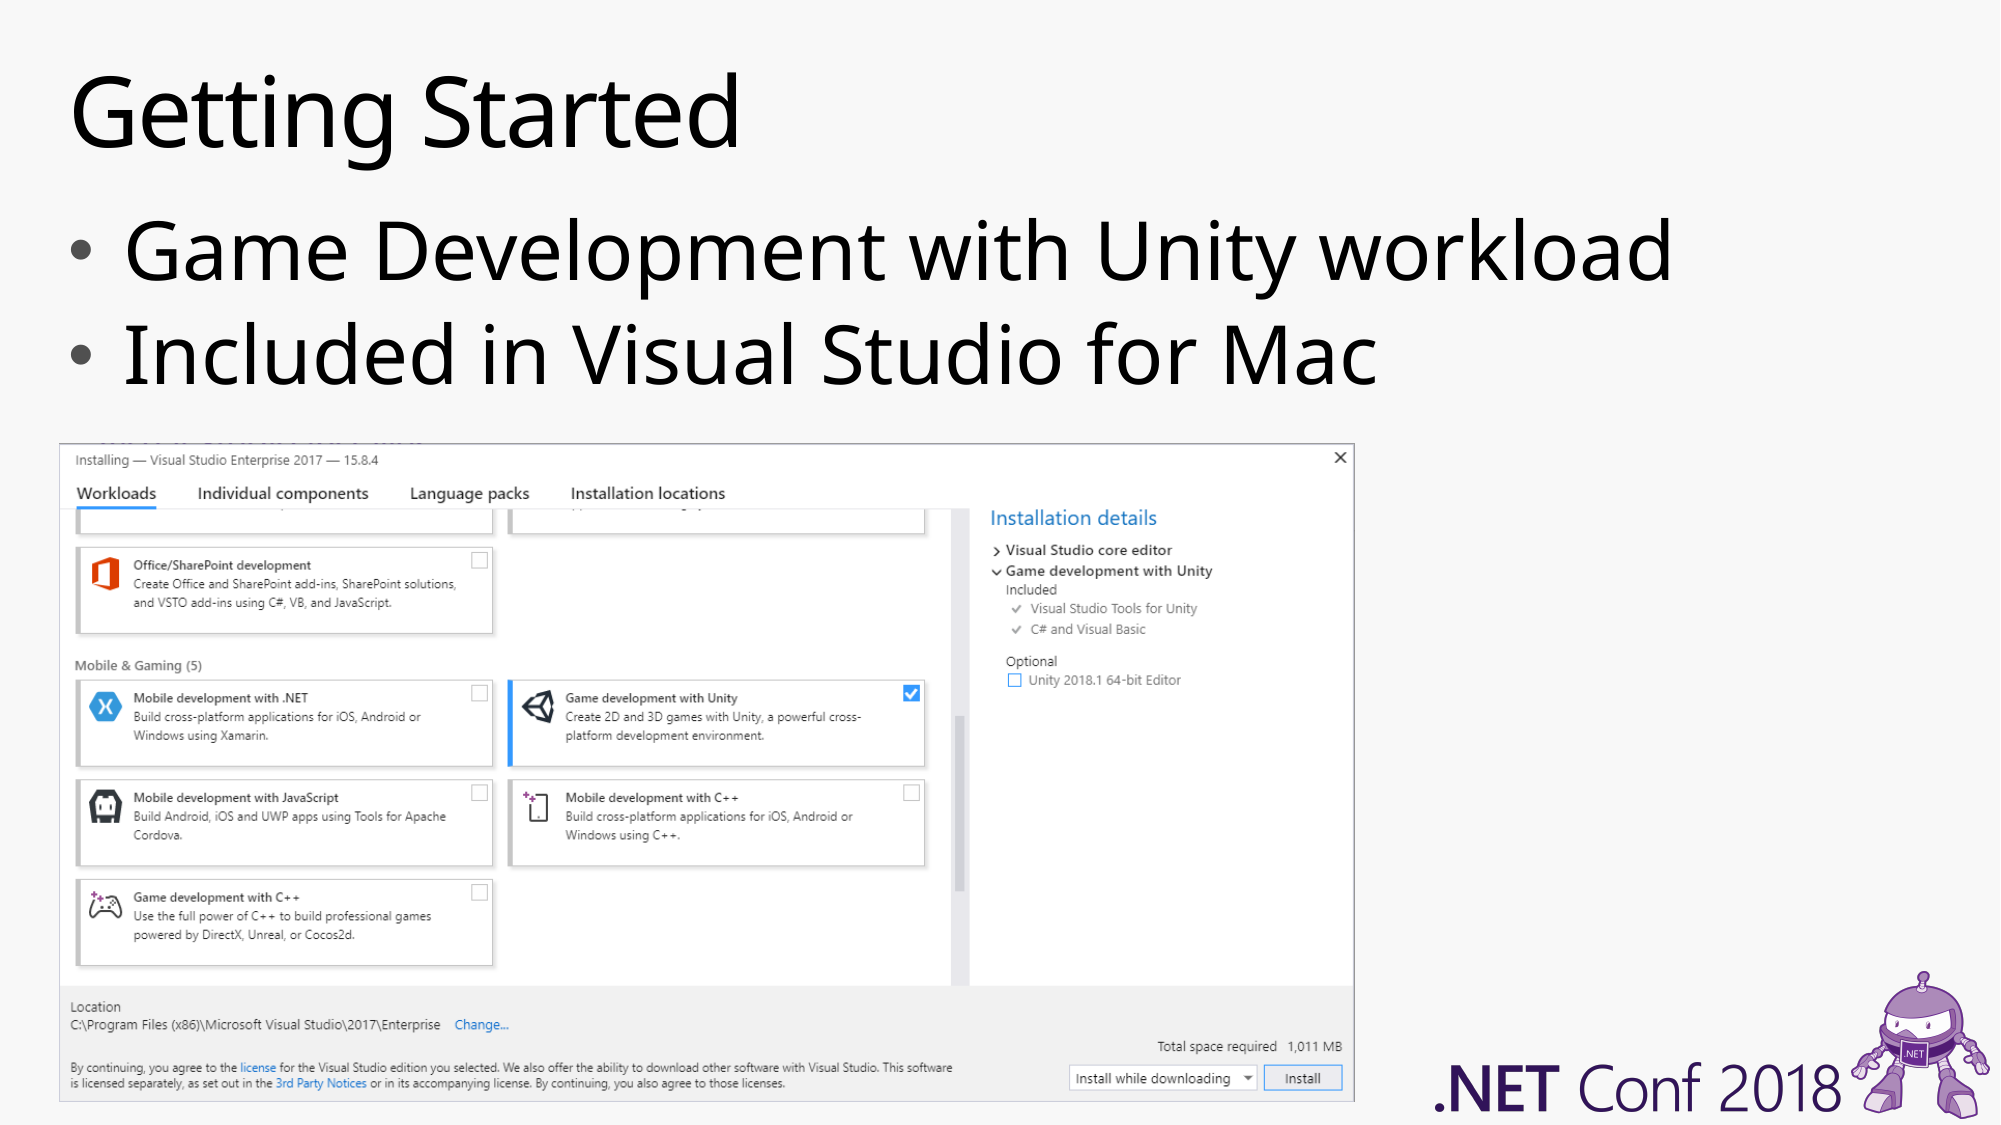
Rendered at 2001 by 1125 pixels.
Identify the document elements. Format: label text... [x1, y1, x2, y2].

picture [1435, 1062, 1841, 1112]
list Game Development with Unity workload Included in Visual Studio for Mac [44, 196, 1956, 424]
picture [1851, 971, 1990, 1119]
picture [58, 443, 1355, 1102]
title Getting Started [44, 47, 1957, 196]
